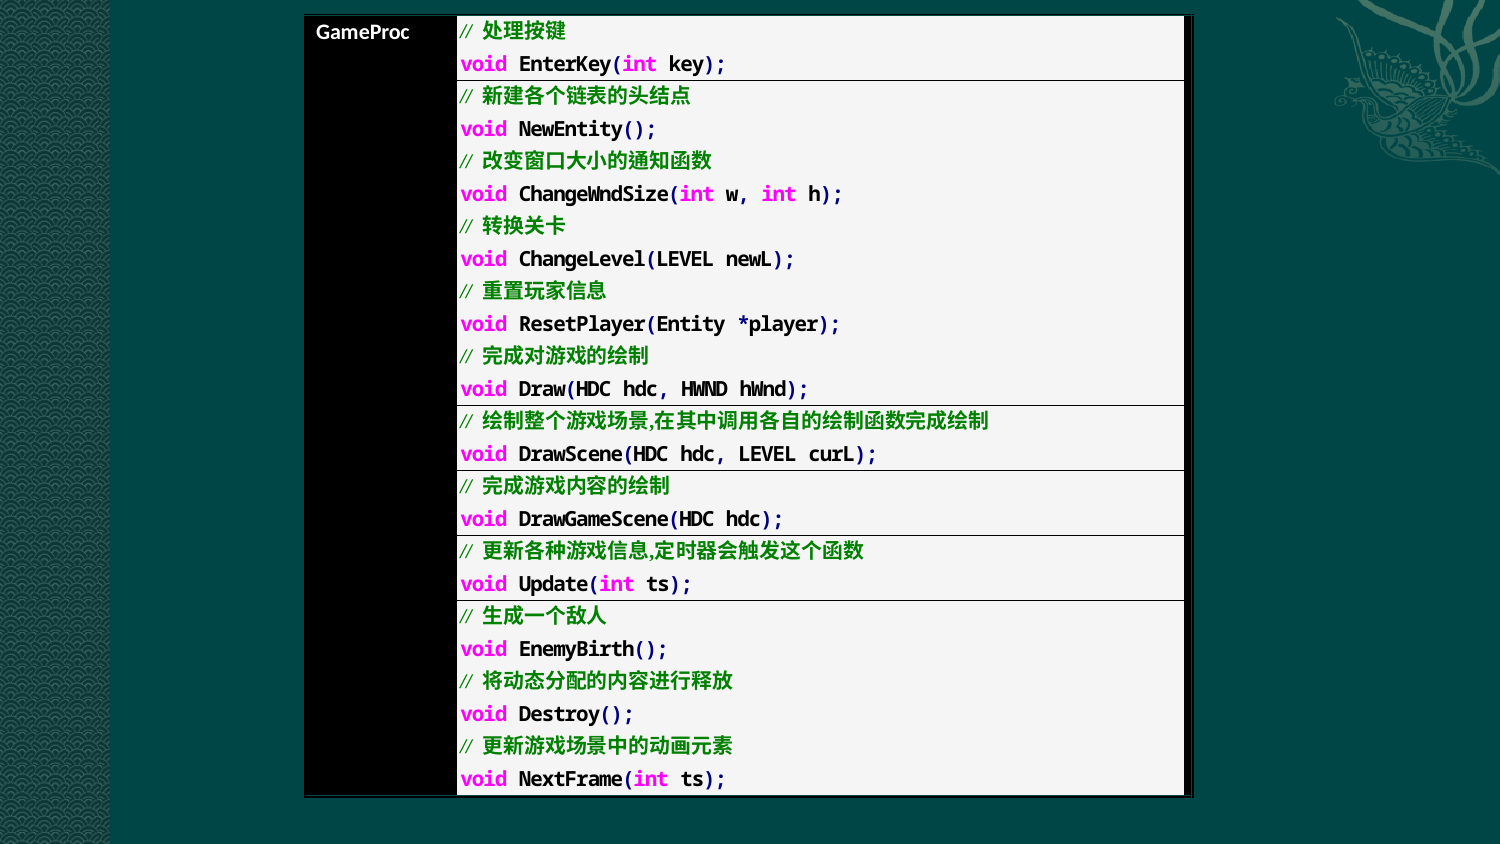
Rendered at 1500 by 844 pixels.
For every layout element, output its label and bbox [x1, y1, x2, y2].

picture [303, 12, 1197, 831]
picture [0, 0, 110, 844]
